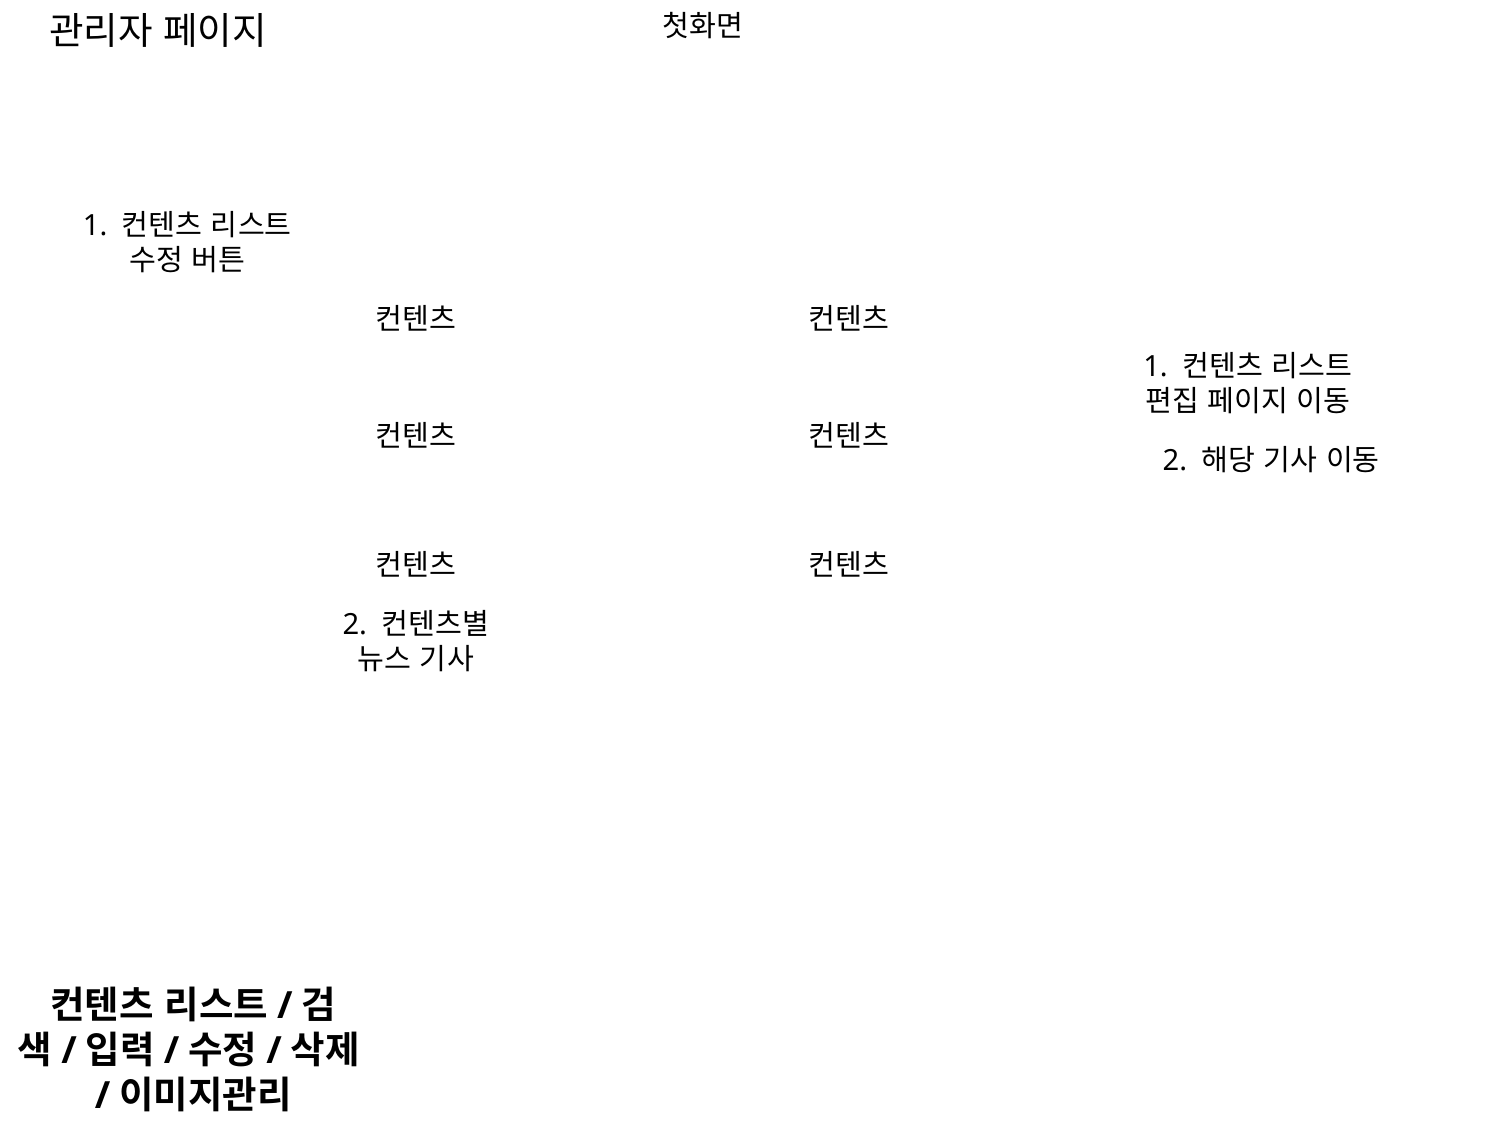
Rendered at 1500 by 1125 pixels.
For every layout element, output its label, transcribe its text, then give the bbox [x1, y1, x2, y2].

text_box 관리자 페이지 [0, 0, 317, 60]
text_box 첫화면 [550, 0, 856, 50]
text_box 2. 컨텐츠별 뉴스 기사 [257, 597, 575, 683]
text_box 컨텐츠 [691, 410, 1008, 460]
text_box 1. 컨텐츠 리스트 수정 버튼 [35, 199, 340, 284]
text_box 2. 해당 기사 이동 [1113, 433, 1430, 484]
text_box 컨텐츠 [257, 410, 575, 460]
text_box 컨텐츠 리스트/검색/입력/수정/삭제/이미지관리 [0, 973, 387, 1124]
text_box 1. 컨텐츠 리스트 편집 페이지 이동 [1054, 339, 1442, 425]
text_box 컨텐츠 [257, 292, 575, 343]
text_box 컨텐츠 [691, 292, 1008, 343]
text_box 컨텐츠 [691, 538, 1008, 589]
text_box 컨텐츠 [257, 538, 575, 589]
